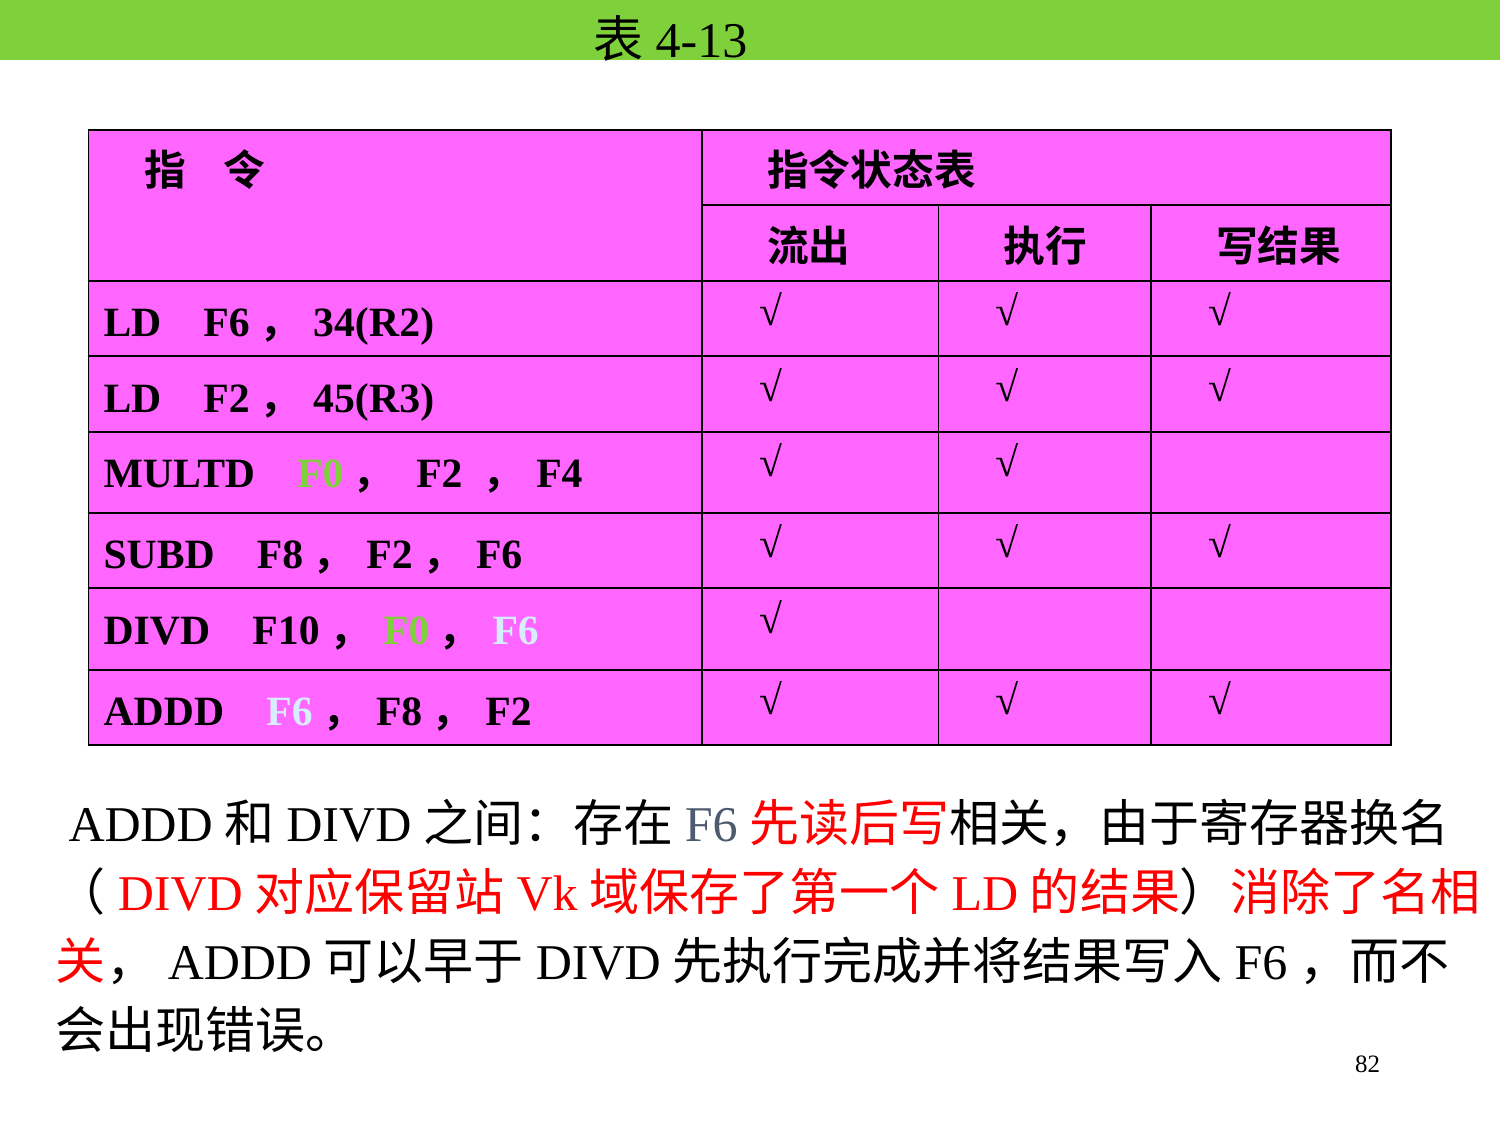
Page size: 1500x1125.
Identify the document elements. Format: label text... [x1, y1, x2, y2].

table_cell √ [703, 671, 938, 744]
text_box 表4-13 [578, 0, 763, 75]
table_cell √ [939, 282, 1150, 355]
table_cell [1152, 433, 1390, 512]
table_cell LD F6，34(R2) [89, 282, 701, 355]
table_cell LD F2，45(R3) [89, 357, 701, 431]
table_cell √ [1152, 671, 1390, 744]
table_cell 写结果 [1152, 206, 1390, 280]
table_cell √ [939, 671, 1150, 744]
text_box [1074, 1066, 1388, 1100]
table_cell √ [703, 589, 938, 669]
table_cell SUBD F8，F2，F6 [89, 514, 701, 587]
text_box ADDD和DIVD之间：存在F6先读后写相关，由于寄存器换名（DIVD对应保留站Vk域保存了第一个LD的结果）消除了名相关，ADDD可以早于DIVD先执行完成并将结果写入F6，而不会出现错误。 [41, 774, 1500, 1066]
table_cell DIVD F10，F0，F6 [89, 589, 701, 669]
table_cell √ [703, 357, 938, 431]
table_cell √ [703, 433, 938, 512]
table_cell 流出 [703, 206, 938, 280]
table_header 指令状态表 [703, 131, 1390, 204]
table_header 指 令 [89, 131, 701, 280]
table_cell √ [1152, 282, 1390, 355]
table_cell √ [939, 357, 1150, 431]
table_cell [939, 589, 1150, 669]
table_cell √ [939, 514, 1150, 587]
table_cell √ [1152, 357, 1390, 431]
table_cell ADDD F6，F8，F2 [89, 671, 701, 744]
table_cell MULTD F0， F2 ，F4 [89, 433, 701, 512]
table_cell √ [703, 514, 938, 587]
table_cell √ [939, 433, 1150, 512]
table_cell 执行 [939, 206, 1150, 280]
table_cell √ [703, 282, 938, 355]
table_cell [1152, 589, 1390, 669]
table_cell √ [1152, 514, 1390, 587]
